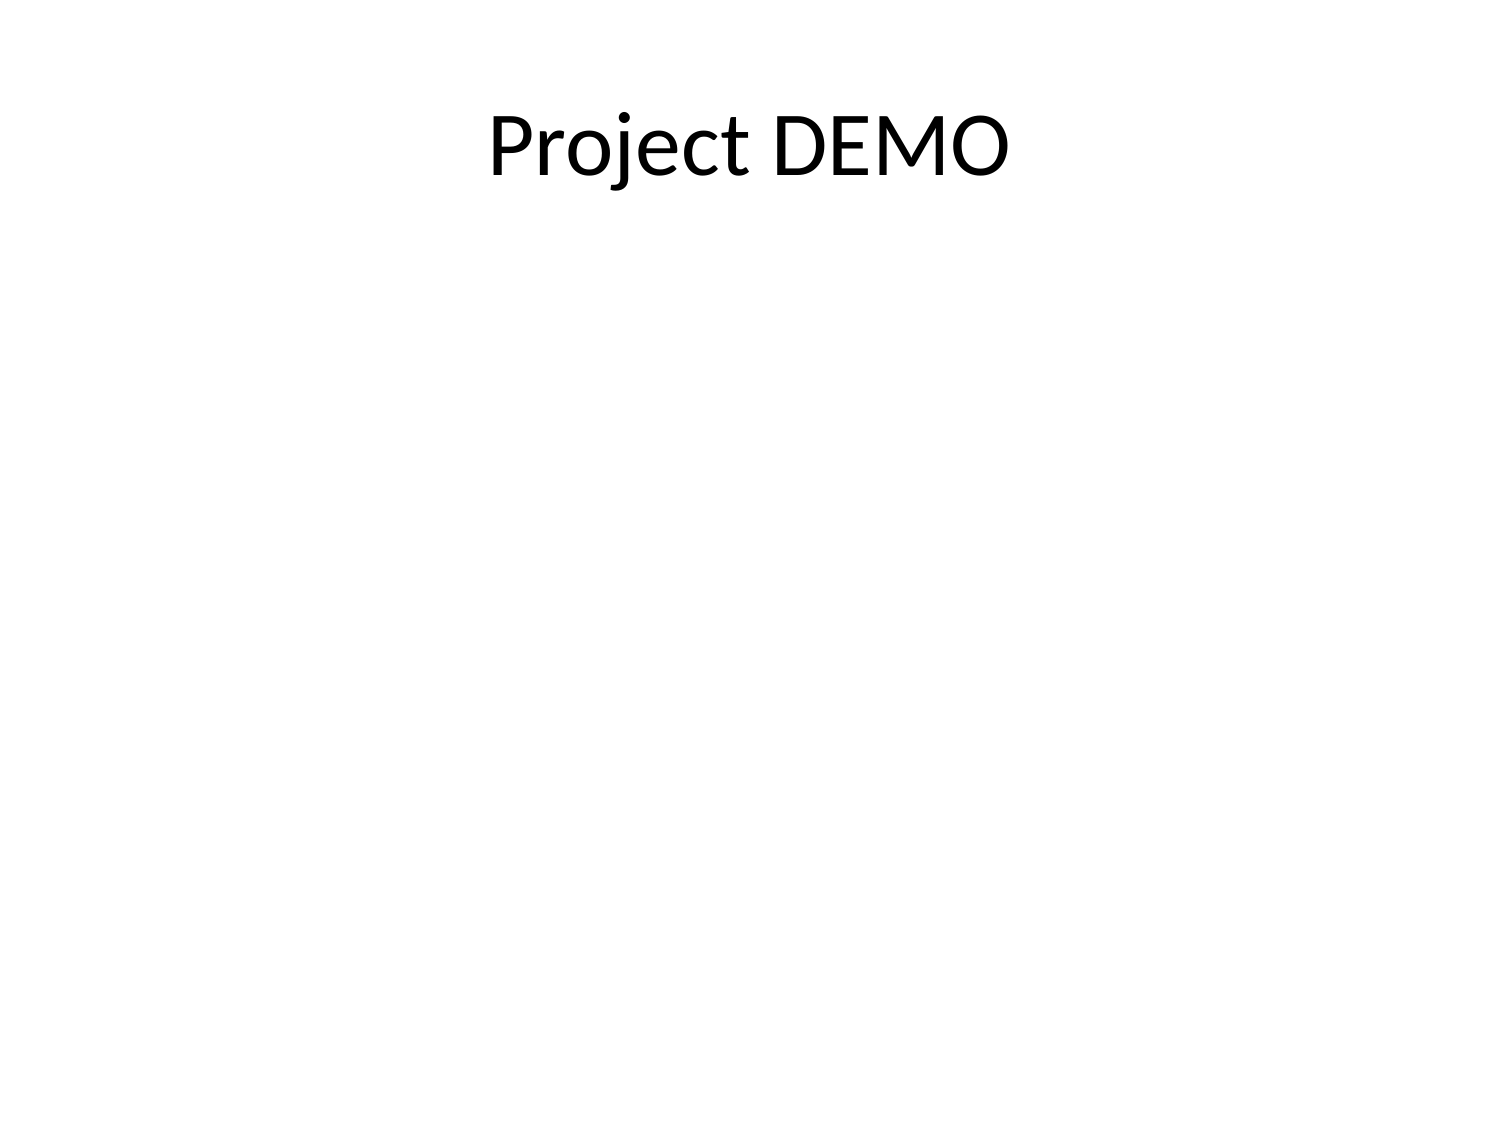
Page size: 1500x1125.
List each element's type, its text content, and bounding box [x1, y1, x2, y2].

title Project DEMO [75, 45, 1425, 233]
